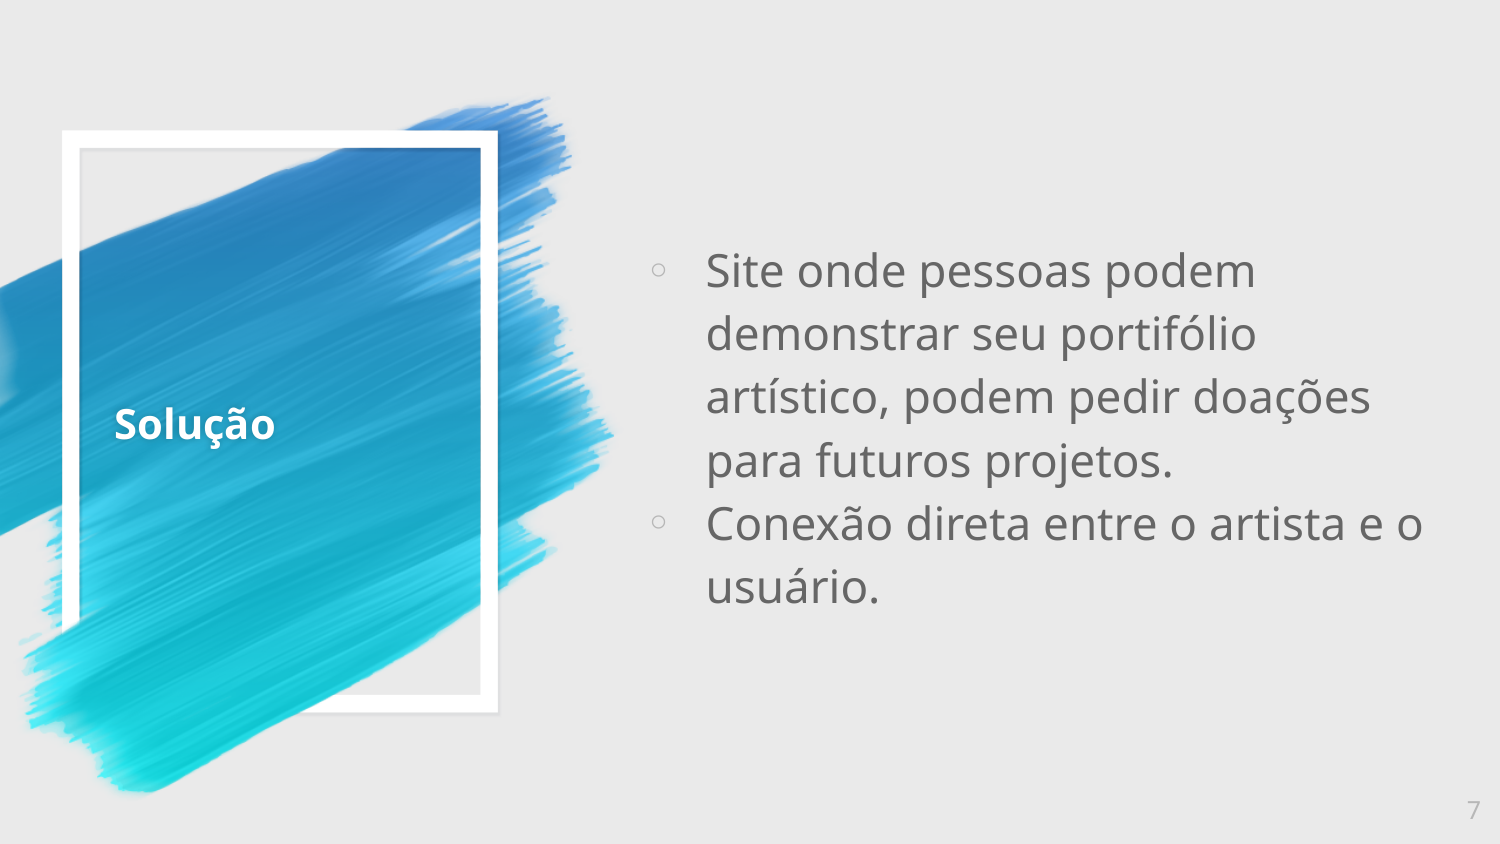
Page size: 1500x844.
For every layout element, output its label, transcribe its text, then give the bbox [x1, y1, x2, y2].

title Solução [114, 149, 447, 696]
slide_number 7 [1391, 779, 1482, 844]
picture [0, 0, 1500, 844]
list Site onde pessoas podem demonstrar seu portifólio artístico, podem pedir doações para futuros projetos. Conexão direta entre o artista e o usuário. [630, 132, 1426, 715]
